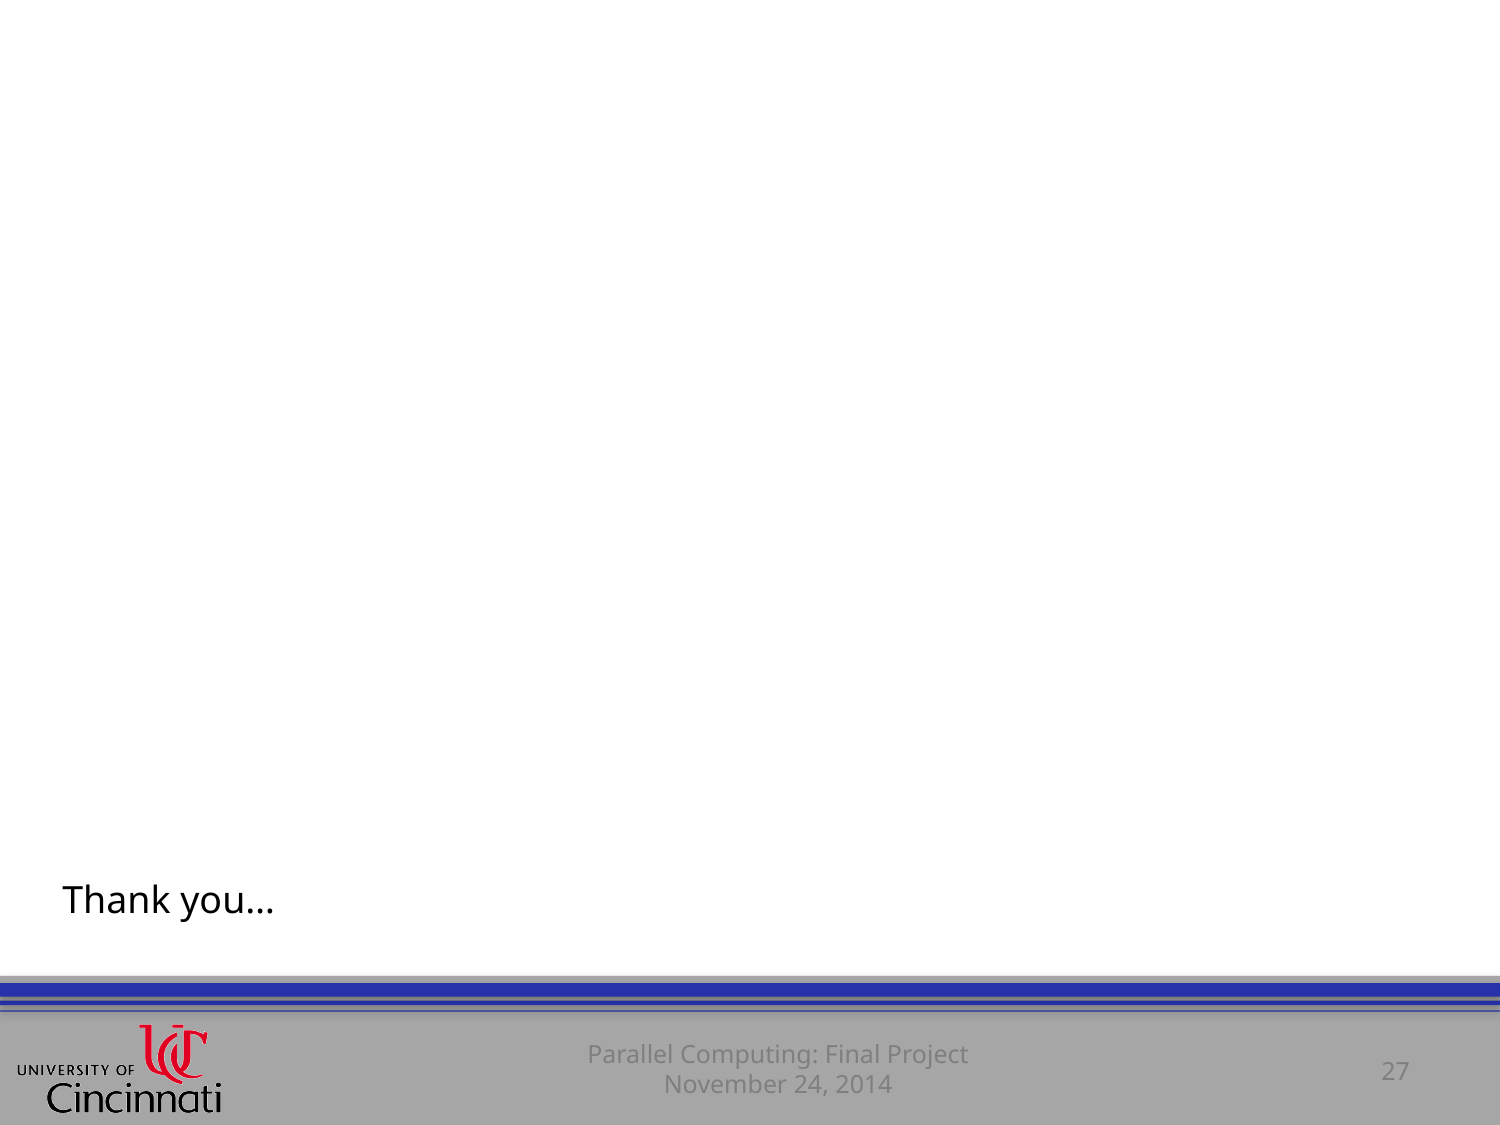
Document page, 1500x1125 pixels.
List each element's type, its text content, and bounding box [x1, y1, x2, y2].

title Thank you… [38, 858, 300, 939]
slide_number 27 [1074, 1042, 1425, 1103]
footer Parallel Computing: Final Project November 24, 2014 [481, 1038, 1075, 1098]
picture [14, 1023, 225, 1115]
